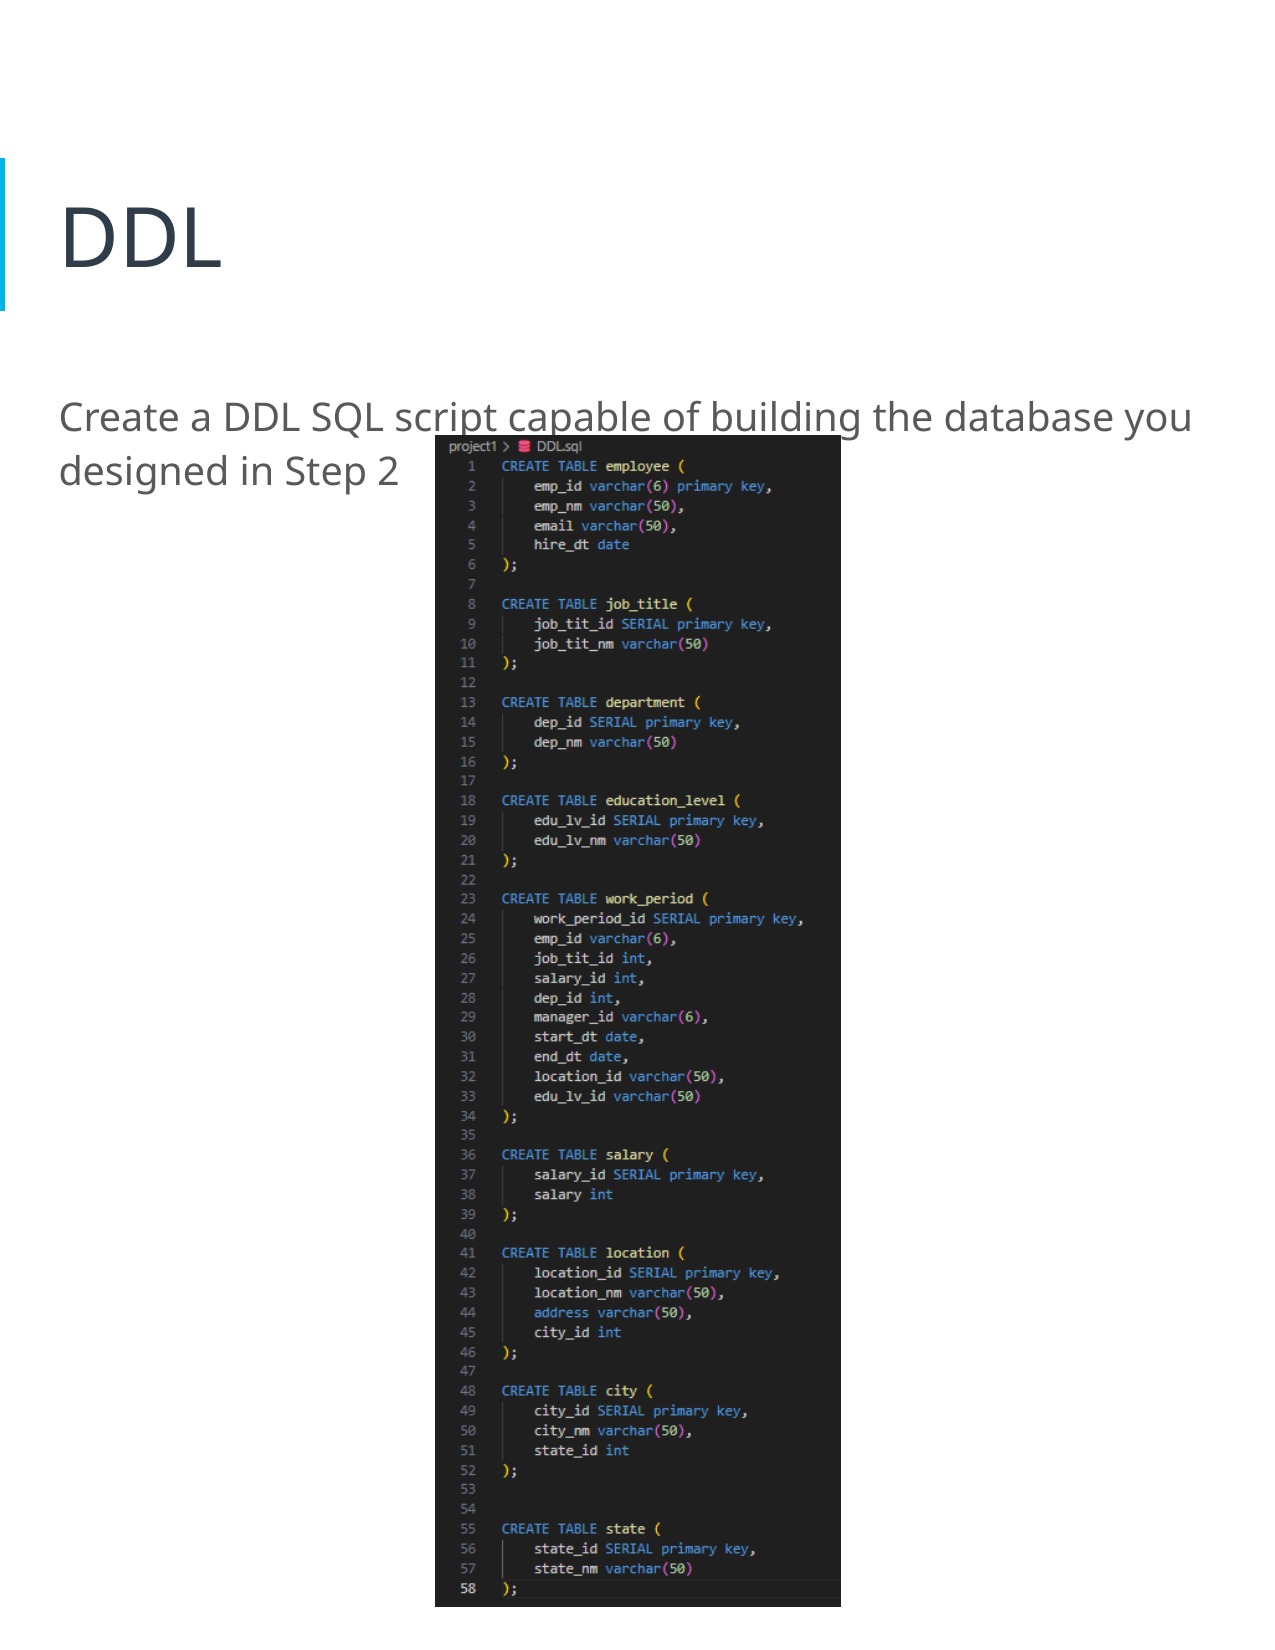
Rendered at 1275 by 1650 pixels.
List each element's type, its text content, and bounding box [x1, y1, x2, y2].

title DDL [43, 142, 1232, 327]
picture [435, 435, 841, 1607]
list Create a DDL SQL script capable of building the database you designed in Step 2 [43, 369, 1232, 1639]
